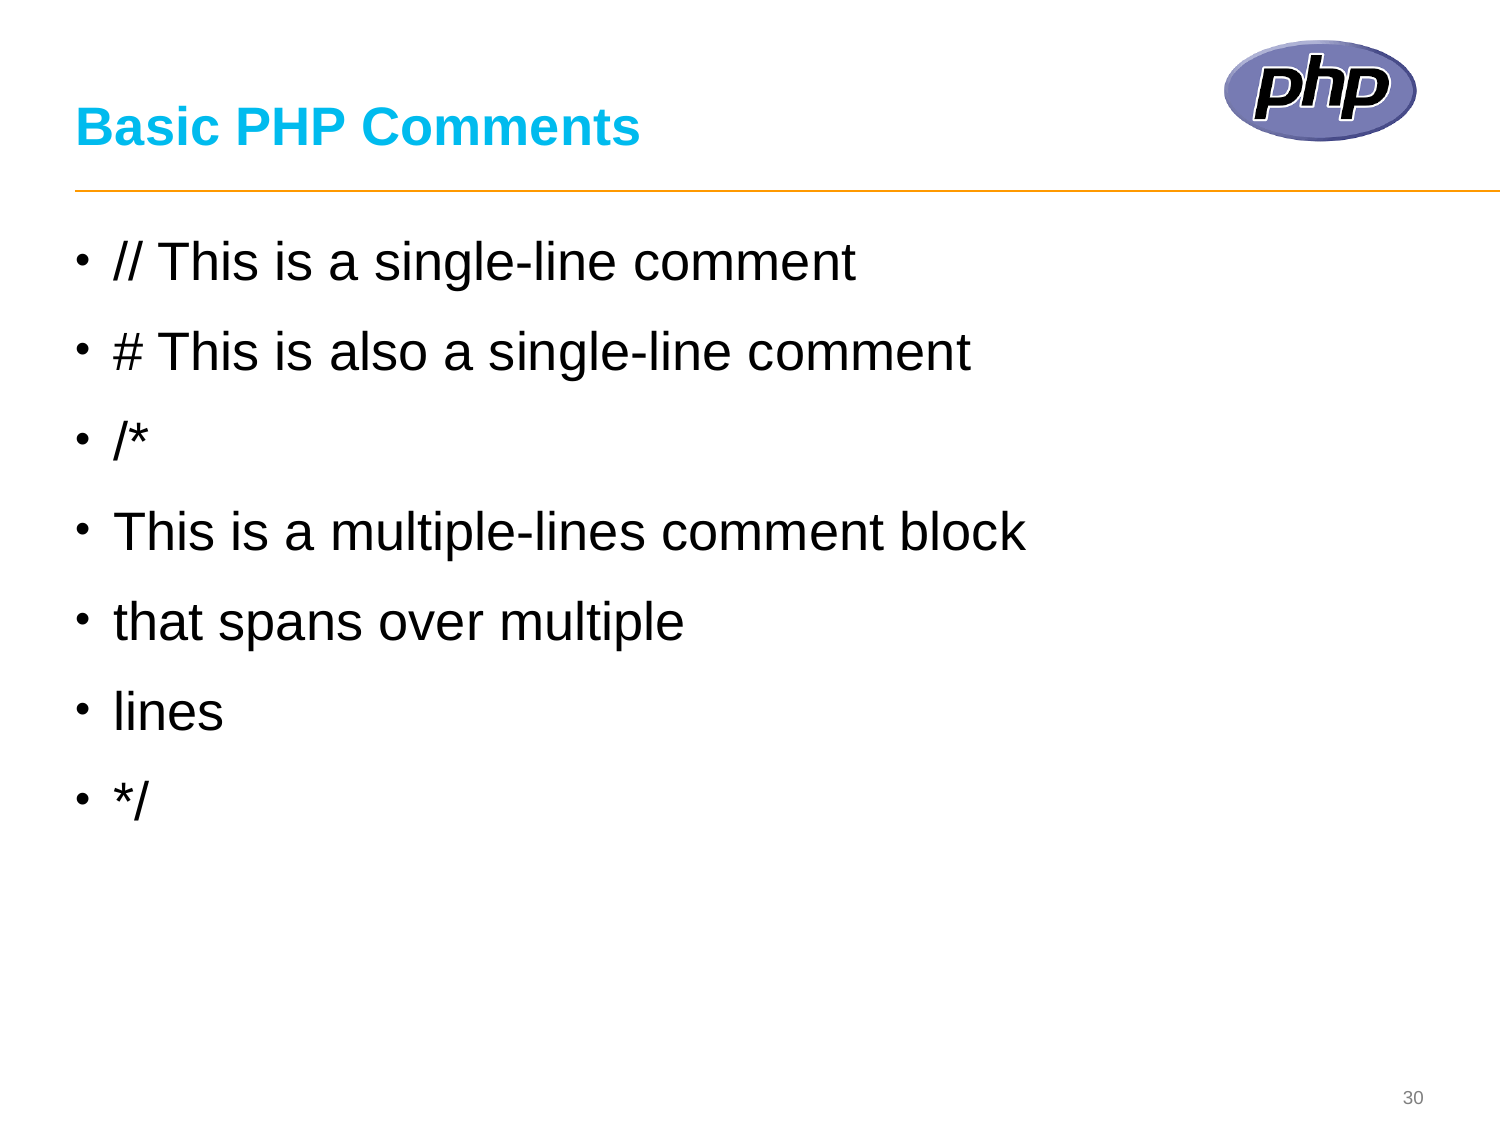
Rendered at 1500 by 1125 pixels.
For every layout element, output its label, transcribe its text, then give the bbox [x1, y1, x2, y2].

list // This is a single-line comment # This is also a single-line comment /* This is a multiple-lines comment block that spans over multiple lines */ [75, 226, 1425, 1018]
title Basic PHP Comments [75, 27, 1422, 157]
